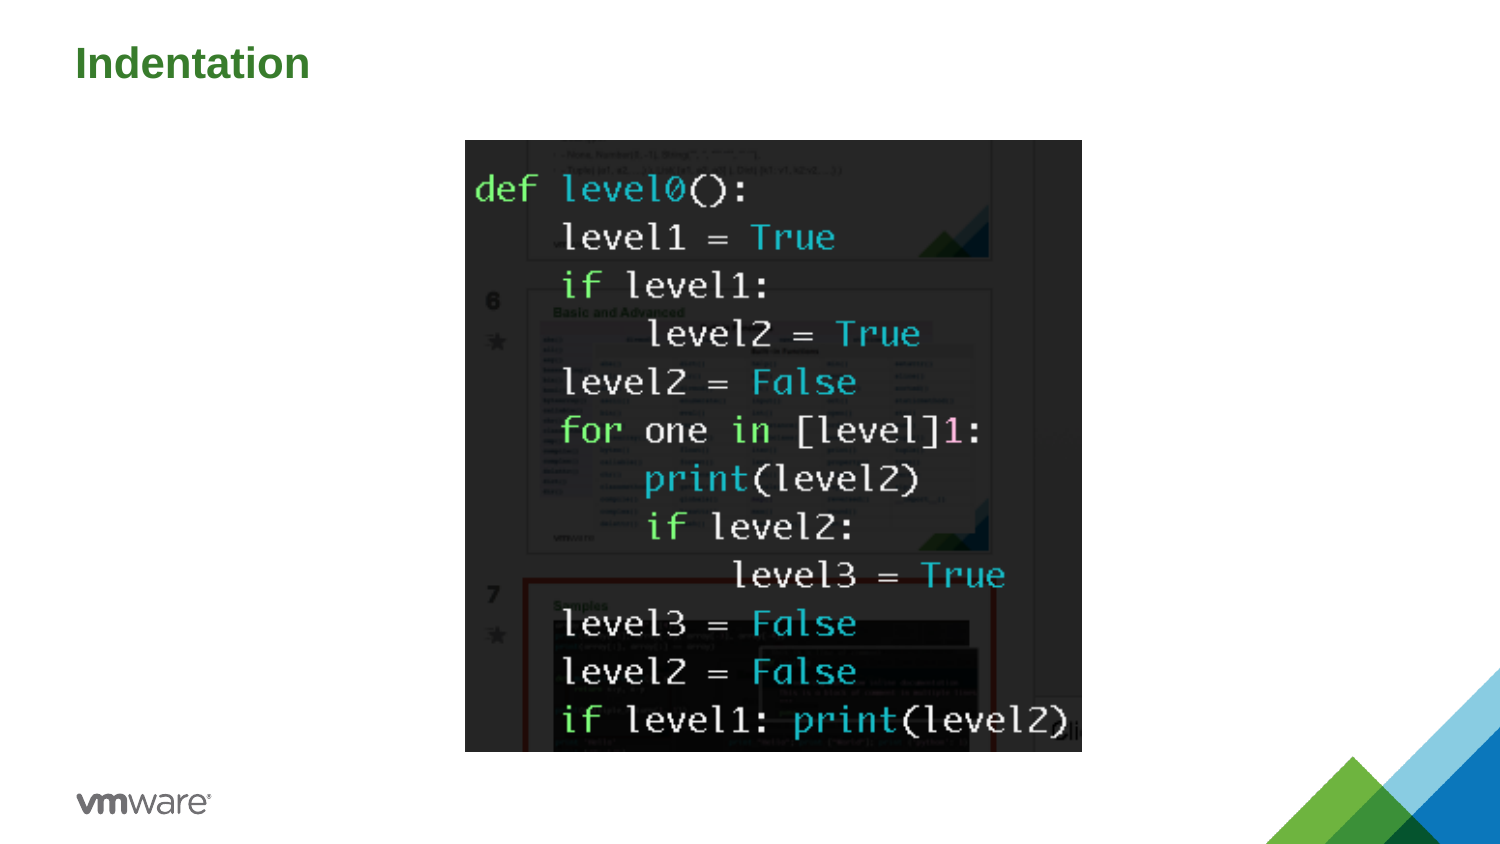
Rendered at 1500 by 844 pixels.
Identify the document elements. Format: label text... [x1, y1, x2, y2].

picture [1256, 665, 1500, 844]
picture [465, 140, 1082, 753]
title Indentation [75, 40, 1425, 141]
